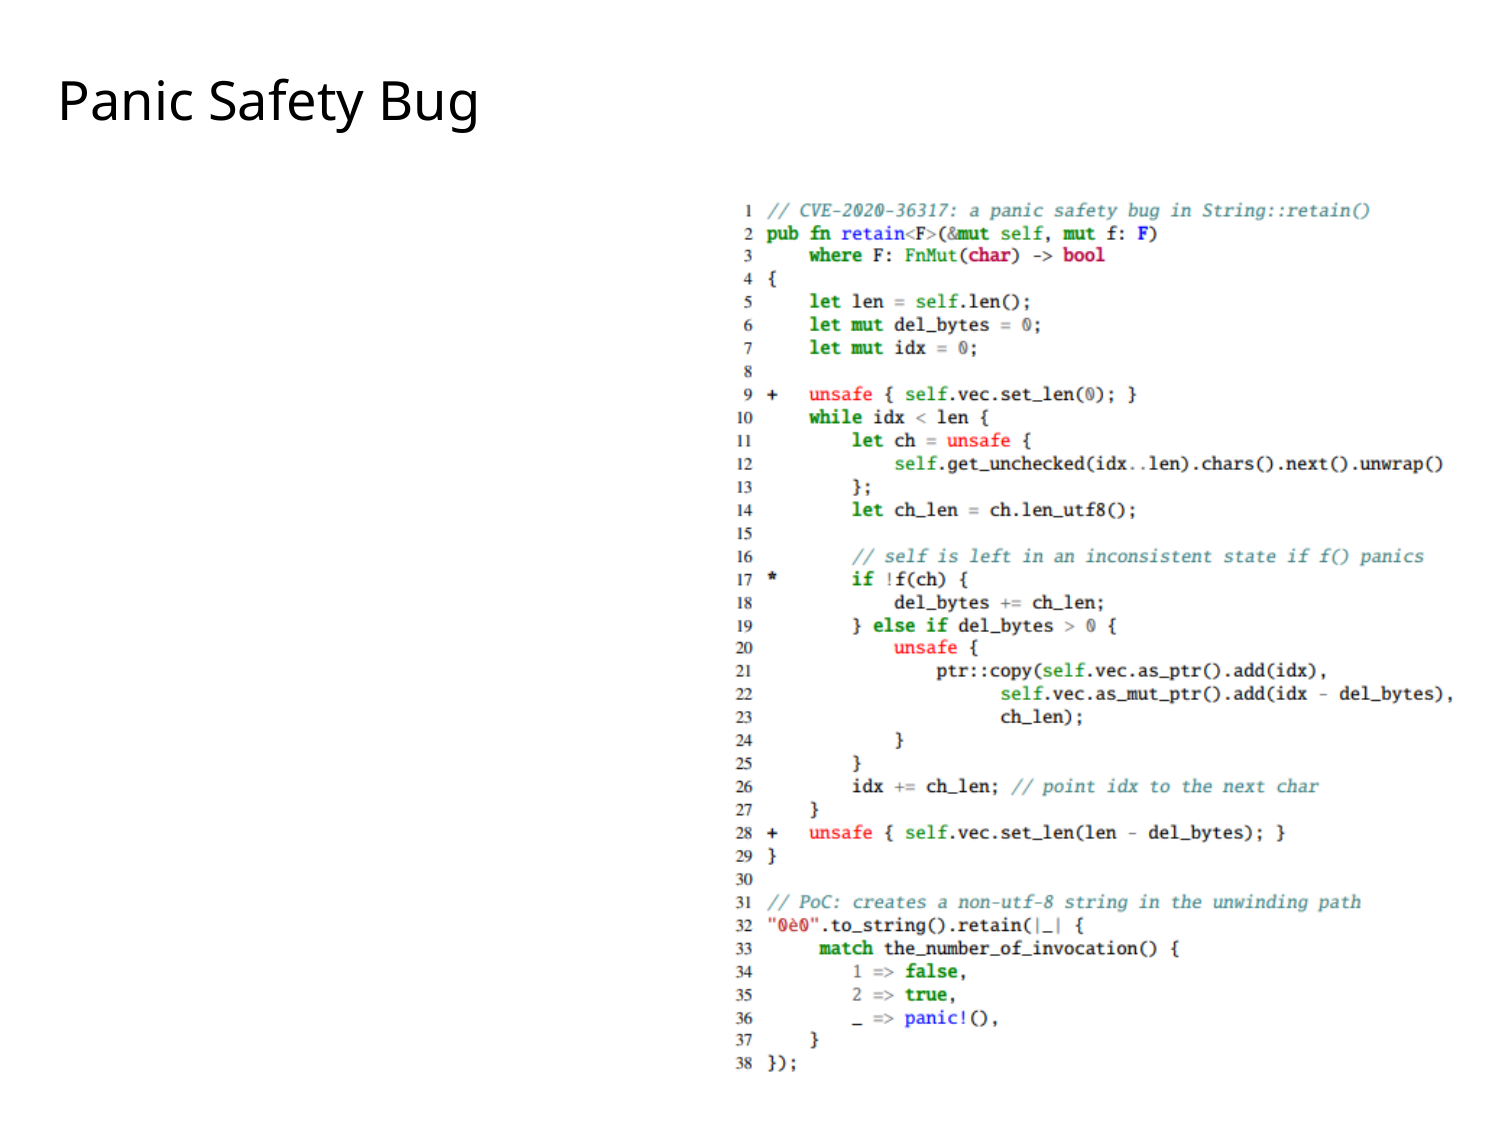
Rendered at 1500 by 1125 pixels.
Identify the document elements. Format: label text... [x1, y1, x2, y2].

title Panic Safety Bug [42, 25, 1459, 181]
picture [730, 195, 1459, 1079]
